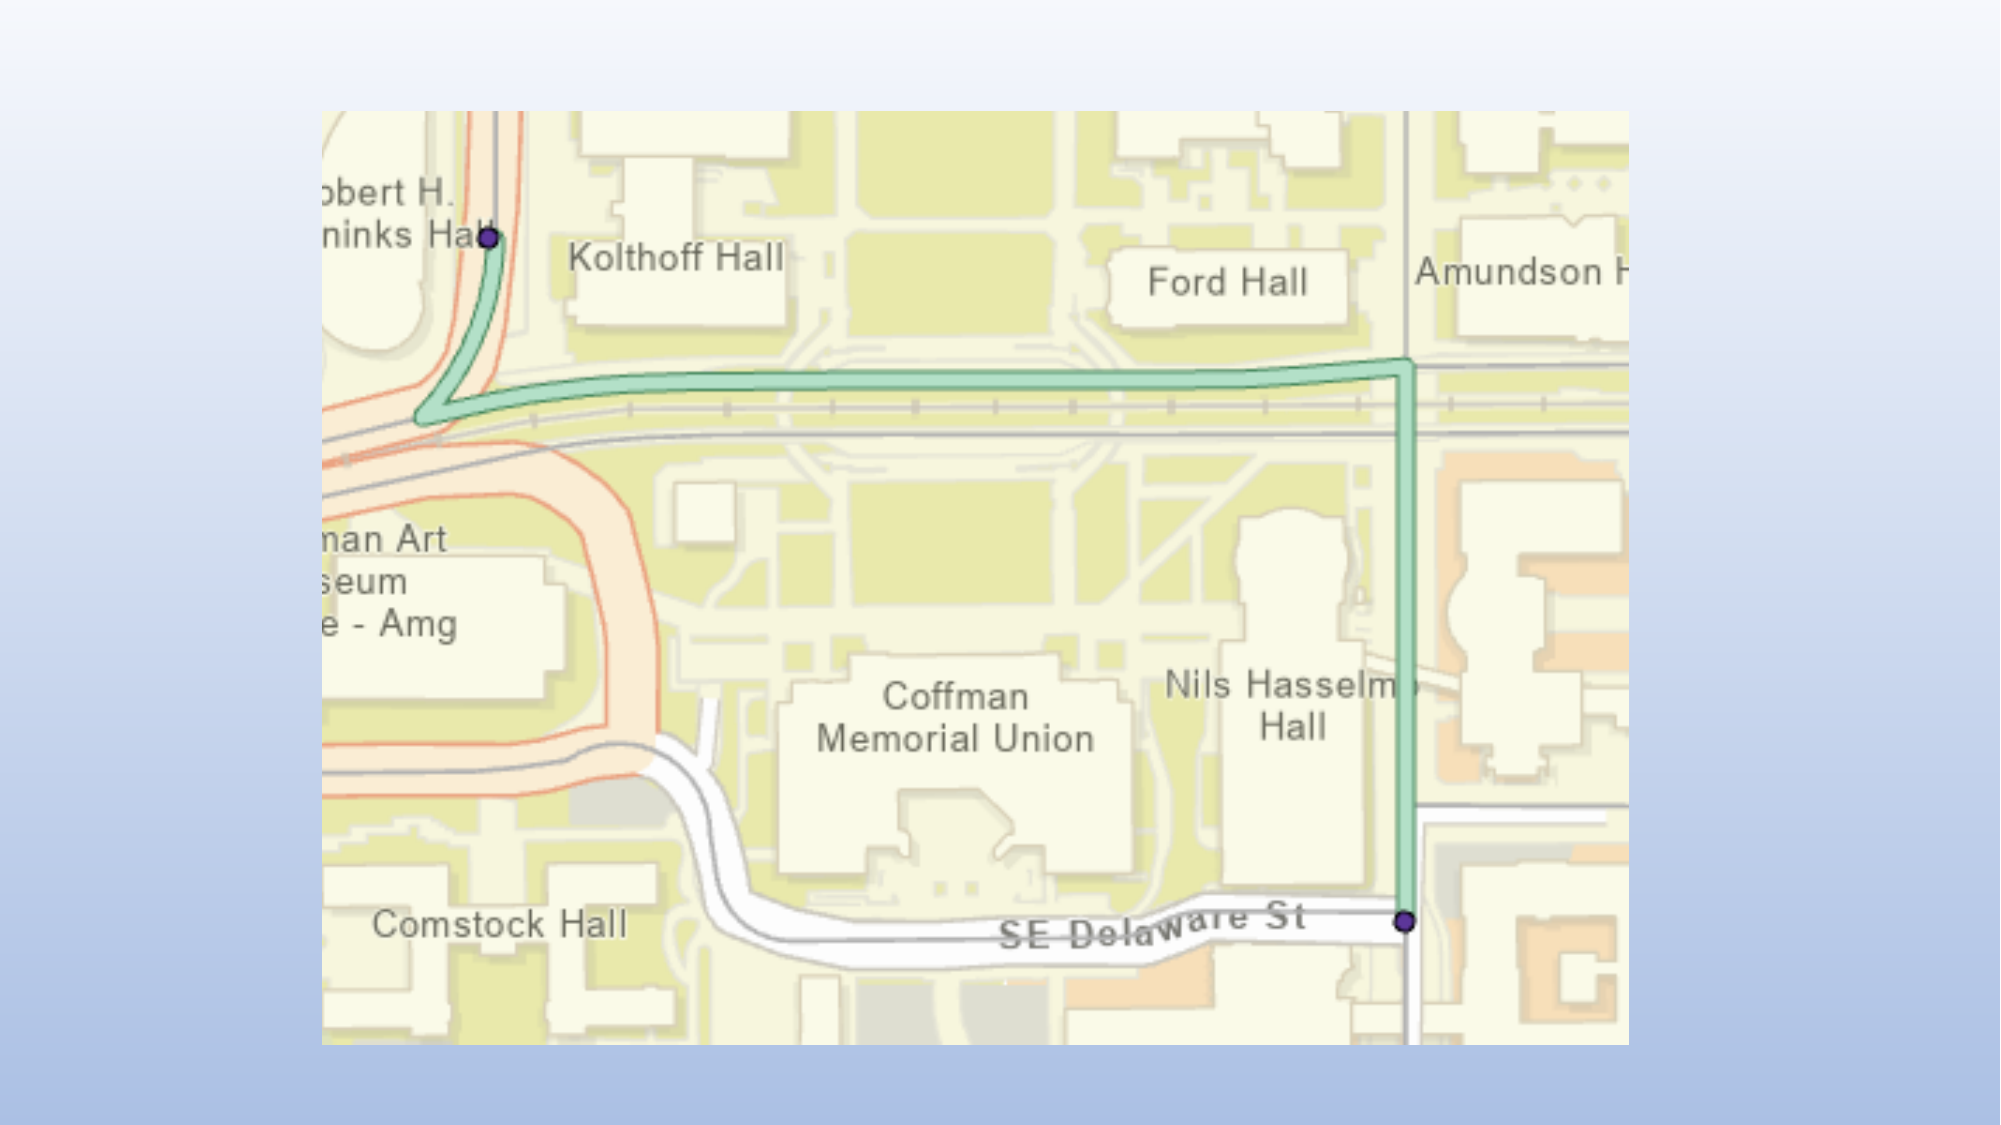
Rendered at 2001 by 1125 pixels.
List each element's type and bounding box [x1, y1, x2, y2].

picture [321, 111, 1629, 1045]
